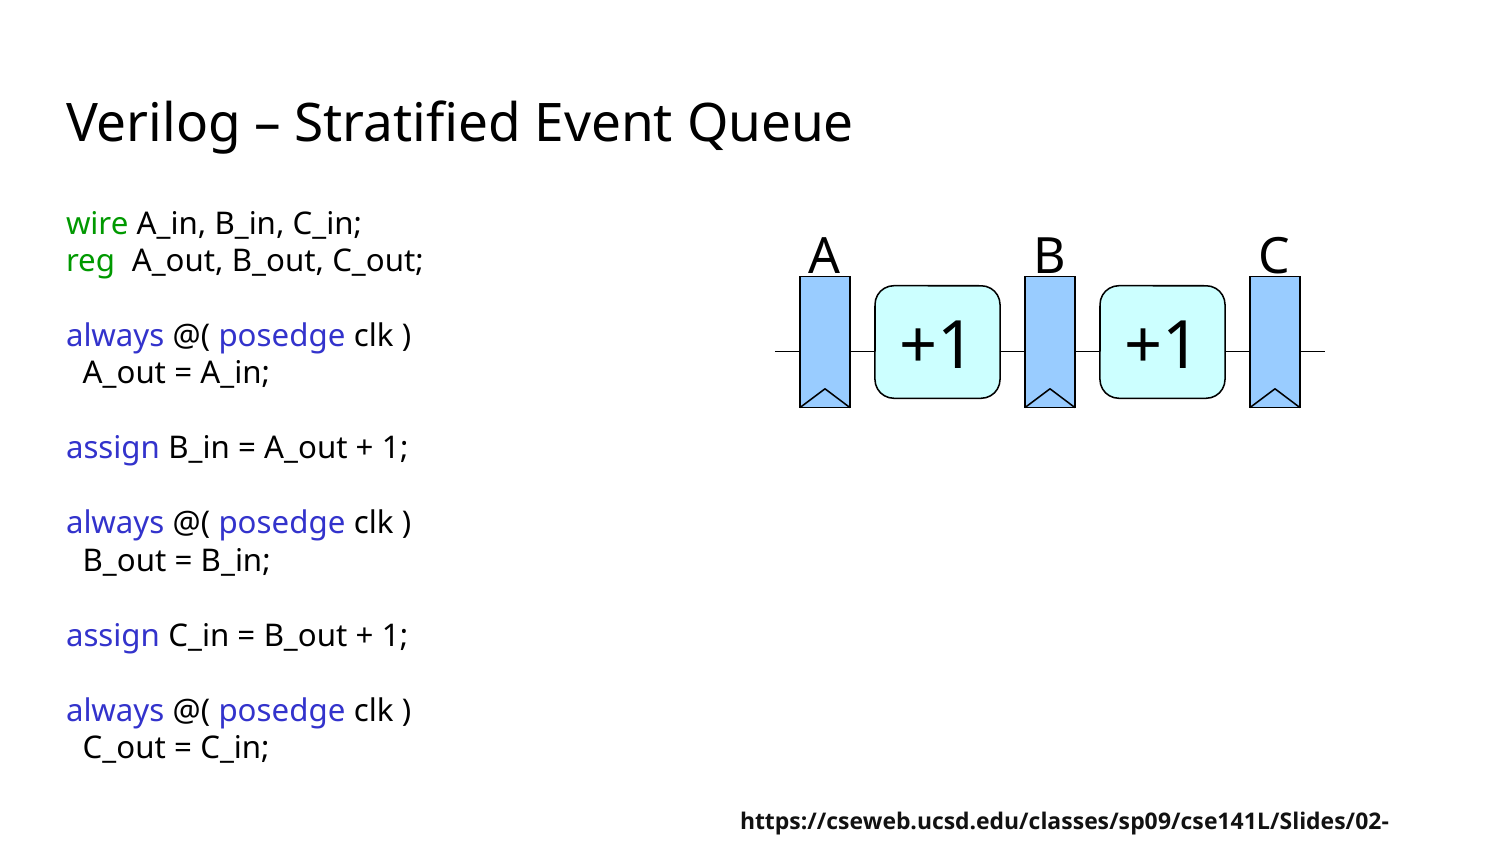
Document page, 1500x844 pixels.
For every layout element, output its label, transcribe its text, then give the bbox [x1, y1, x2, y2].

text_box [824, 388, 851, 408]
text_box +1 [874, 285, 1001, 399]
text_box B [1017, 215, 1082, 291]
text_box [800, 291, 850, 388]
text_box [1025, 291, 1075, 388]
list wire A_in, B_in, C_in; reg A_out, B_out, C_out; always @( posedge clk ) A_out = A_in; assign B_in = A_out + 1; always @( posedge clk ) B_out = B_in; assign C_in = B_out + 1; always @( posedge clk ) C_out = C_in; [51, 187, 725, 844]
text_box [1274, 388, 1301, 408]
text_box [1024, 388, 1048, 408]
text_box +1 [1099, 285, 1226, 399]
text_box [799, 388, 823, 408]
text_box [1249, 388, 1273, 408]
text_box A [792, 215, 857, 291]
title Verilog – Stratified Event Queue [51, 72, 1449, 167]
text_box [1049, 388, 1076, 408]
text_box [1250, 291, 1300, 388]
text_box C [1241, 215, 1308, 291]
text_box https://cseweb.ucsd.edu/classes/sp09/cse141L/Slides/02-Verilog2.pdf [725, 785, 1500, 844]
